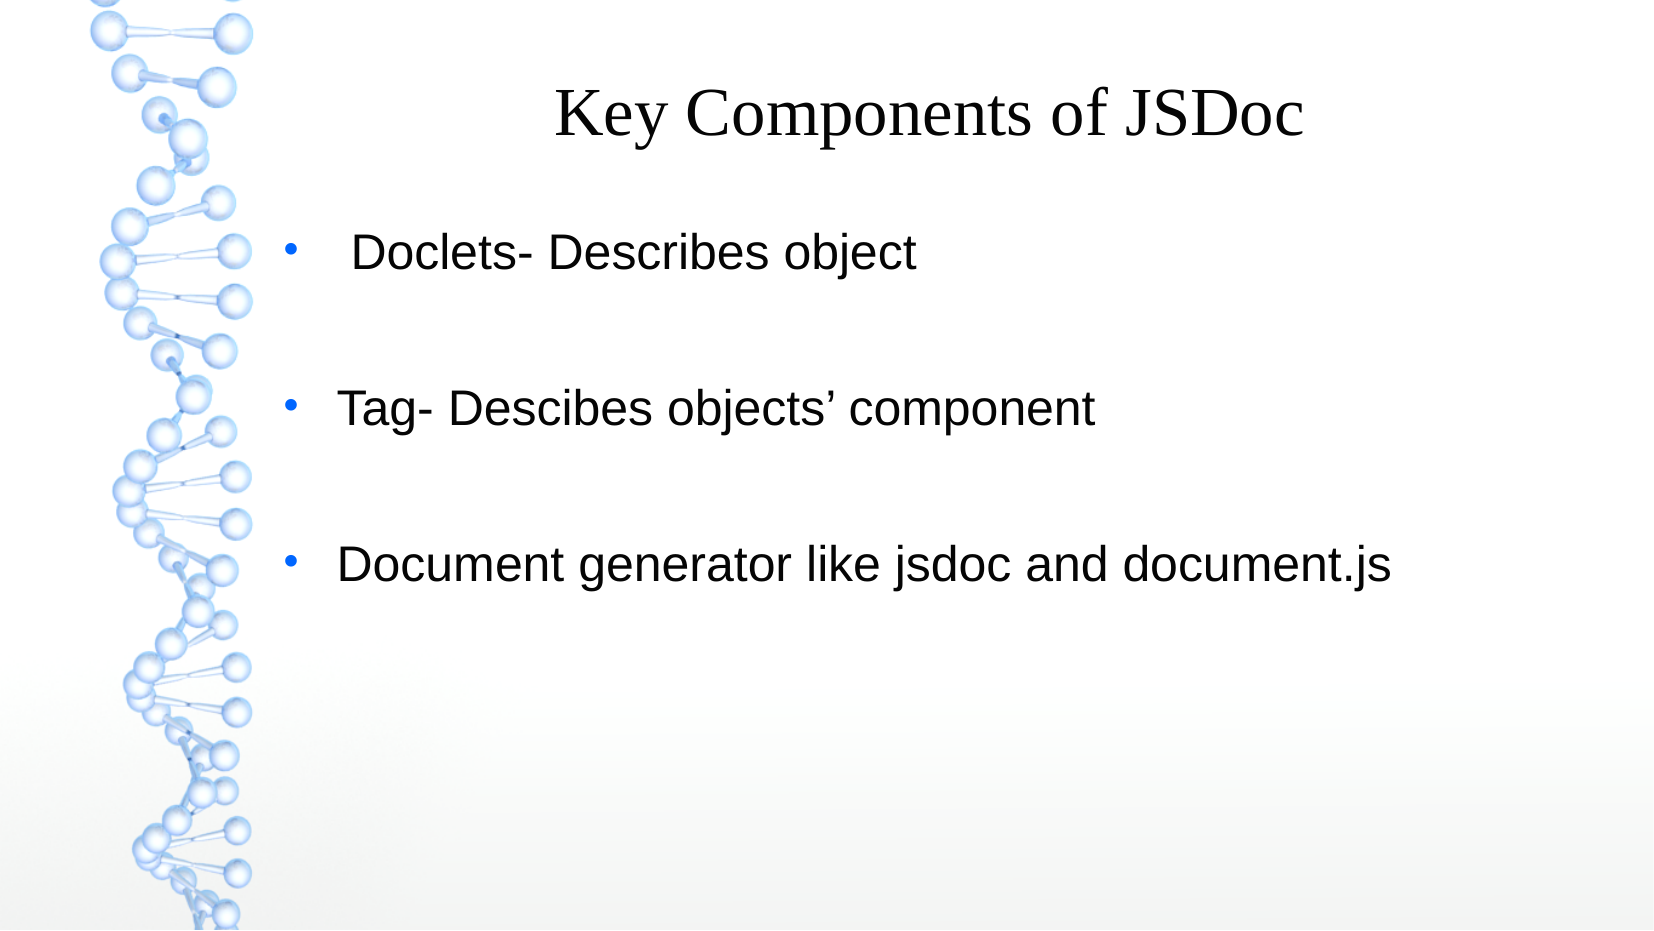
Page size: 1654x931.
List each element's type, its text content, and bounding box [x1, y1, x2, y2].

picture [0, 0, 1654, 930]
text_box Key Components of JSDoc [265, 35, 1595, 189]
text_box Doclets- Describes object Tag- Descibes objects’ component Document generator like jsdoc and document.js [265, 224, 1595, 764]
